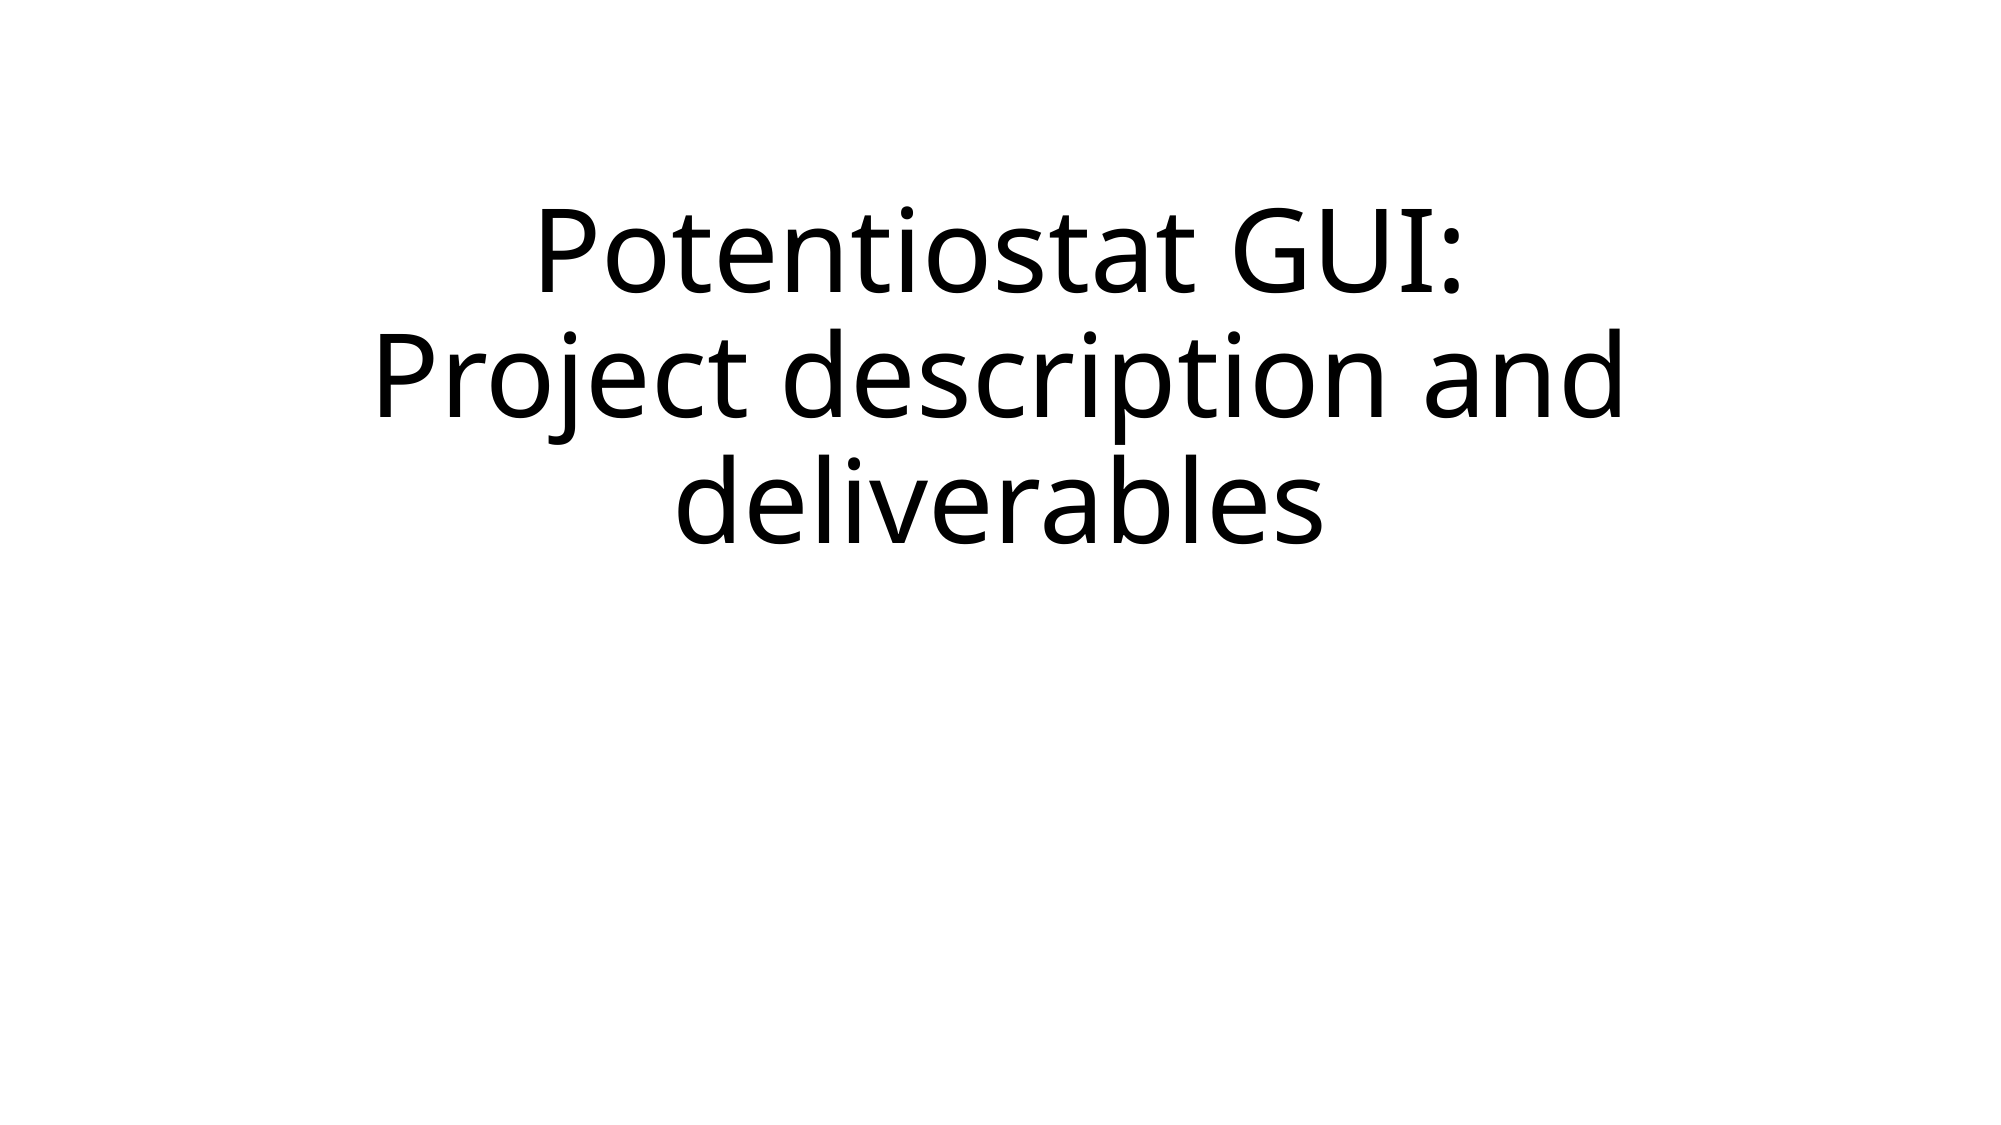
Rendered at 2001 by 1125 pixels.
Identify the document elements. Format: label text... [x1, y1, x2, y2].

title Potentiostat GUI: Project description and deliverables [249, 184, 1750, 576]
